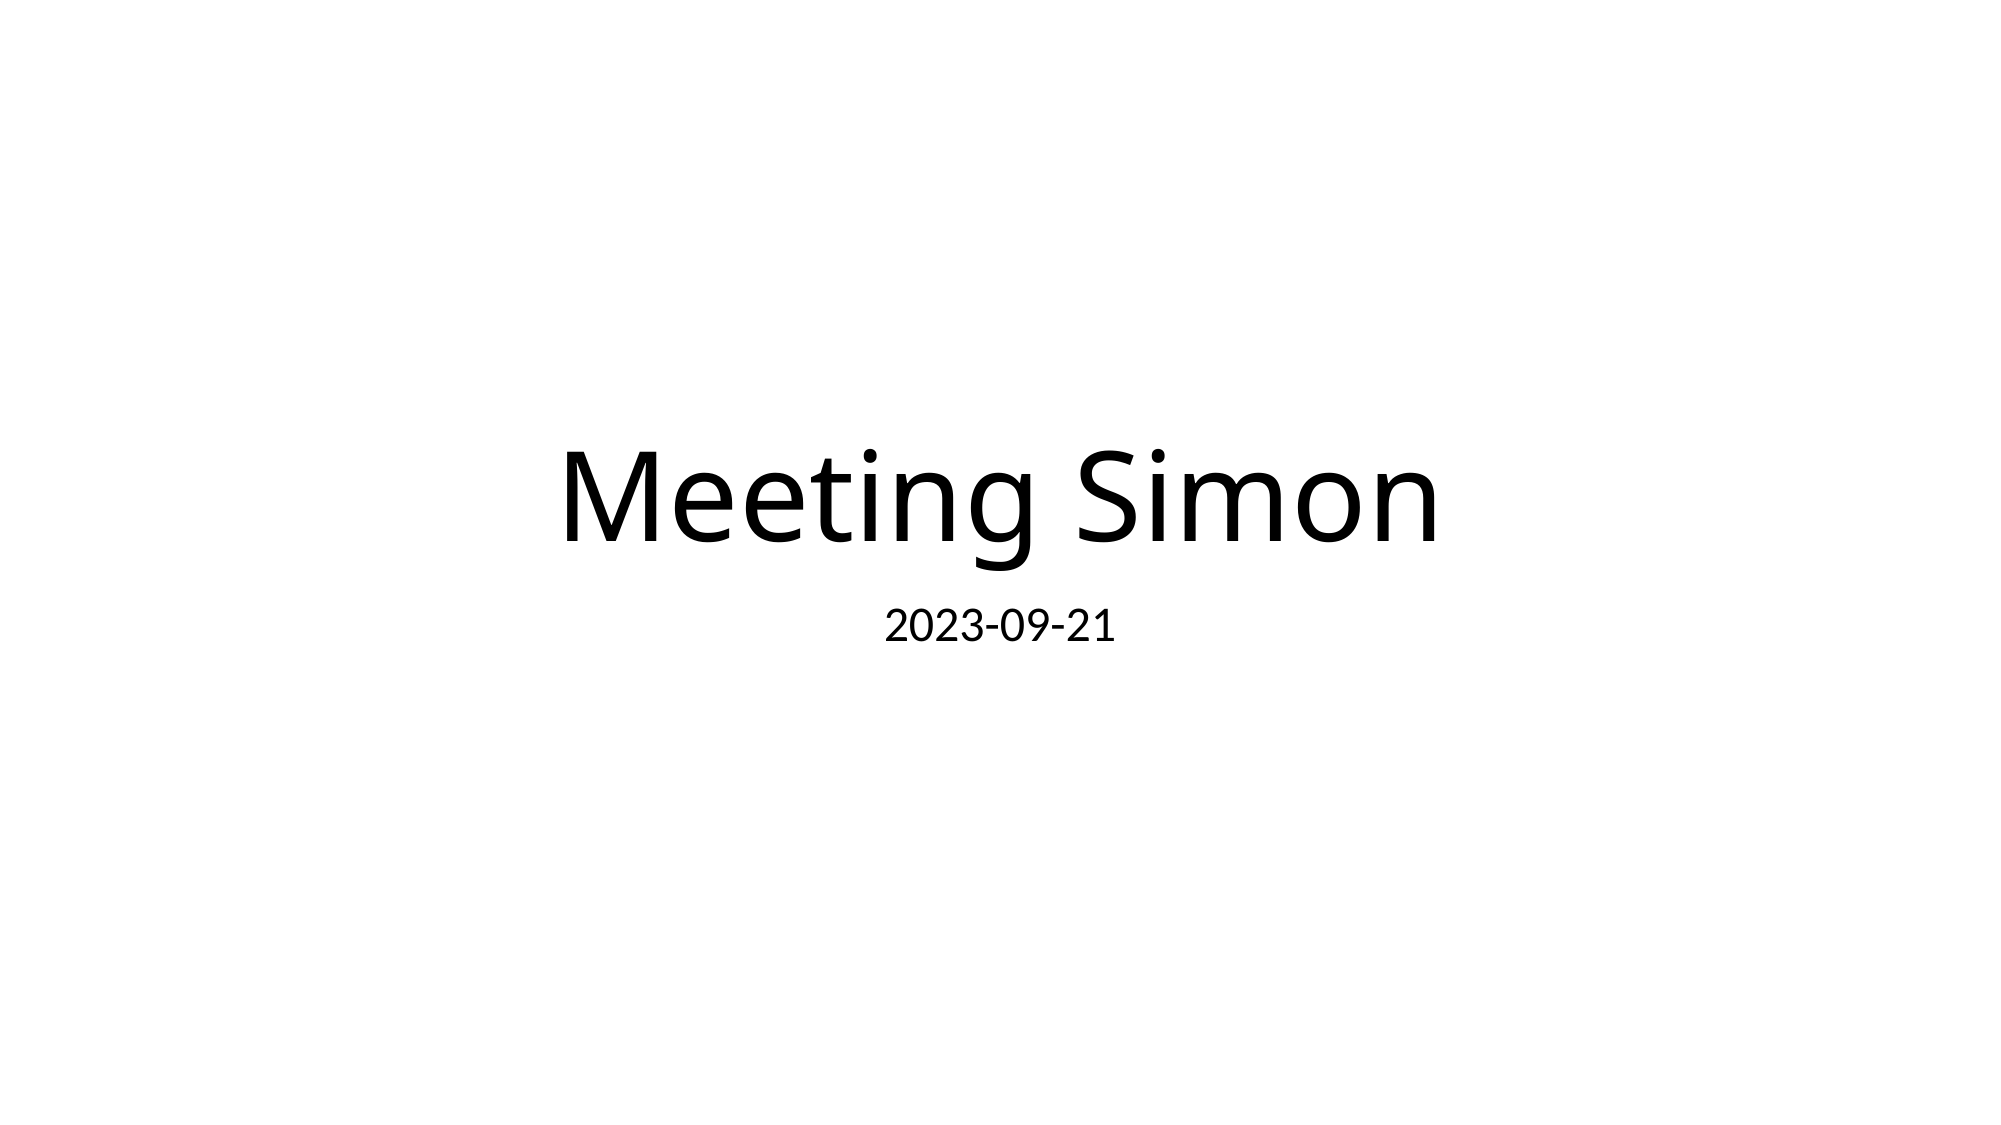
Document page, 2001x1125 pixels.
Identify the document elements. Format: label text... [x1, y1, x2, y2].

title Meeting Simon [249, 184, 1750, 576]
subtitle 2023-09-21 [249, 590, 1750, 863]
